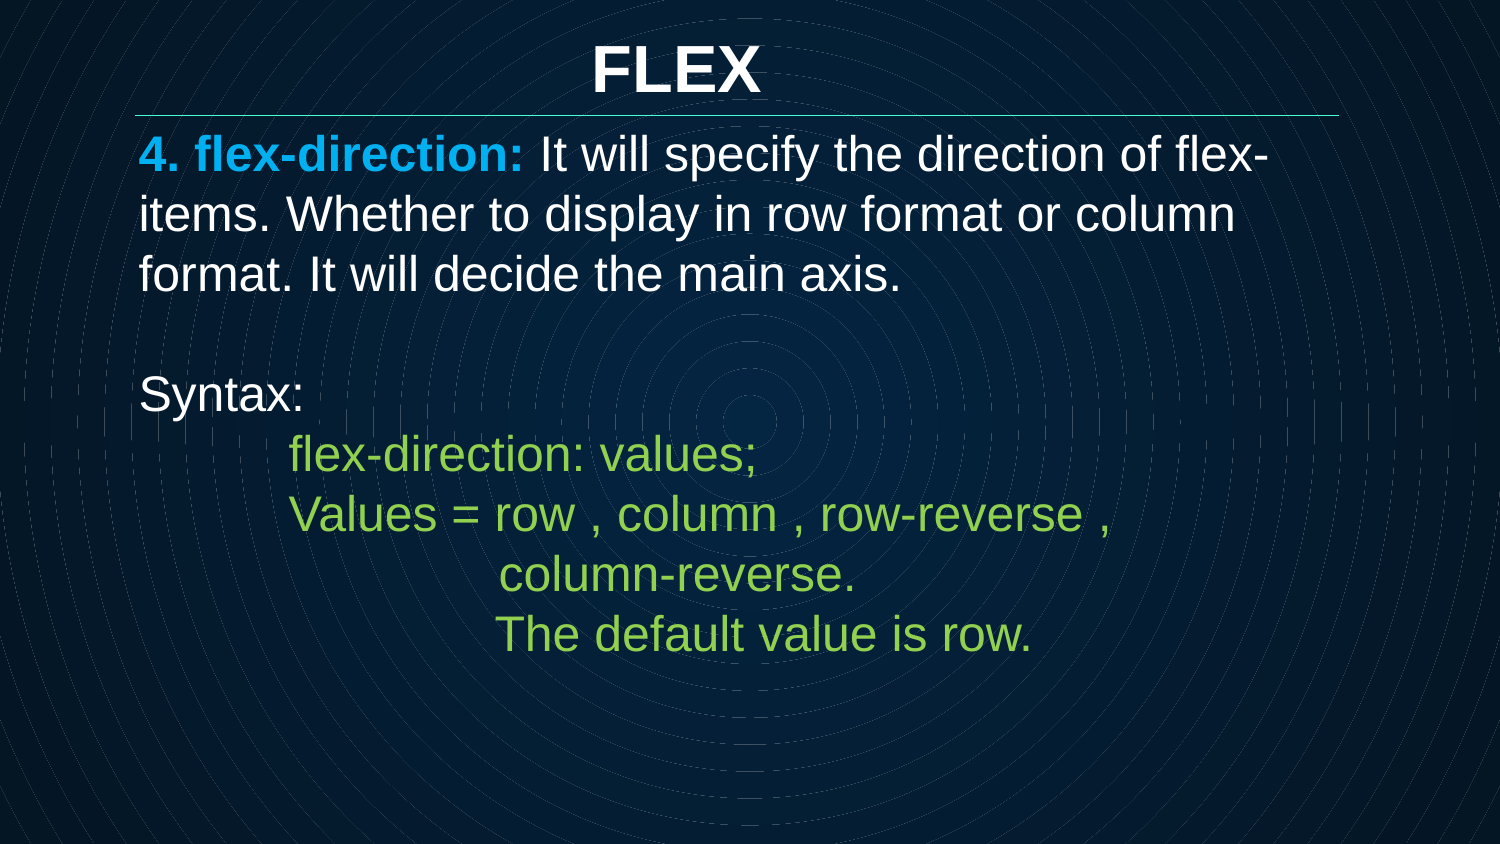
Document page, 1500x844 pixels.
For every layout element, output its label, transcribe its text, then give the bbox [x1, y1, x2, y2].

text_box 4. flex-direction: It will specify the direction of flex-items. Whether to display in row format or column format. It will decide the main axis. Syntax: flex-direction: values; Values = row , column , row-reverse , column-reverse. The default value is row. [123, 114, 1353, 669]
text_box [725, 396, 775, 447]
text_box FLEX [301, 18, 1052, 113]
